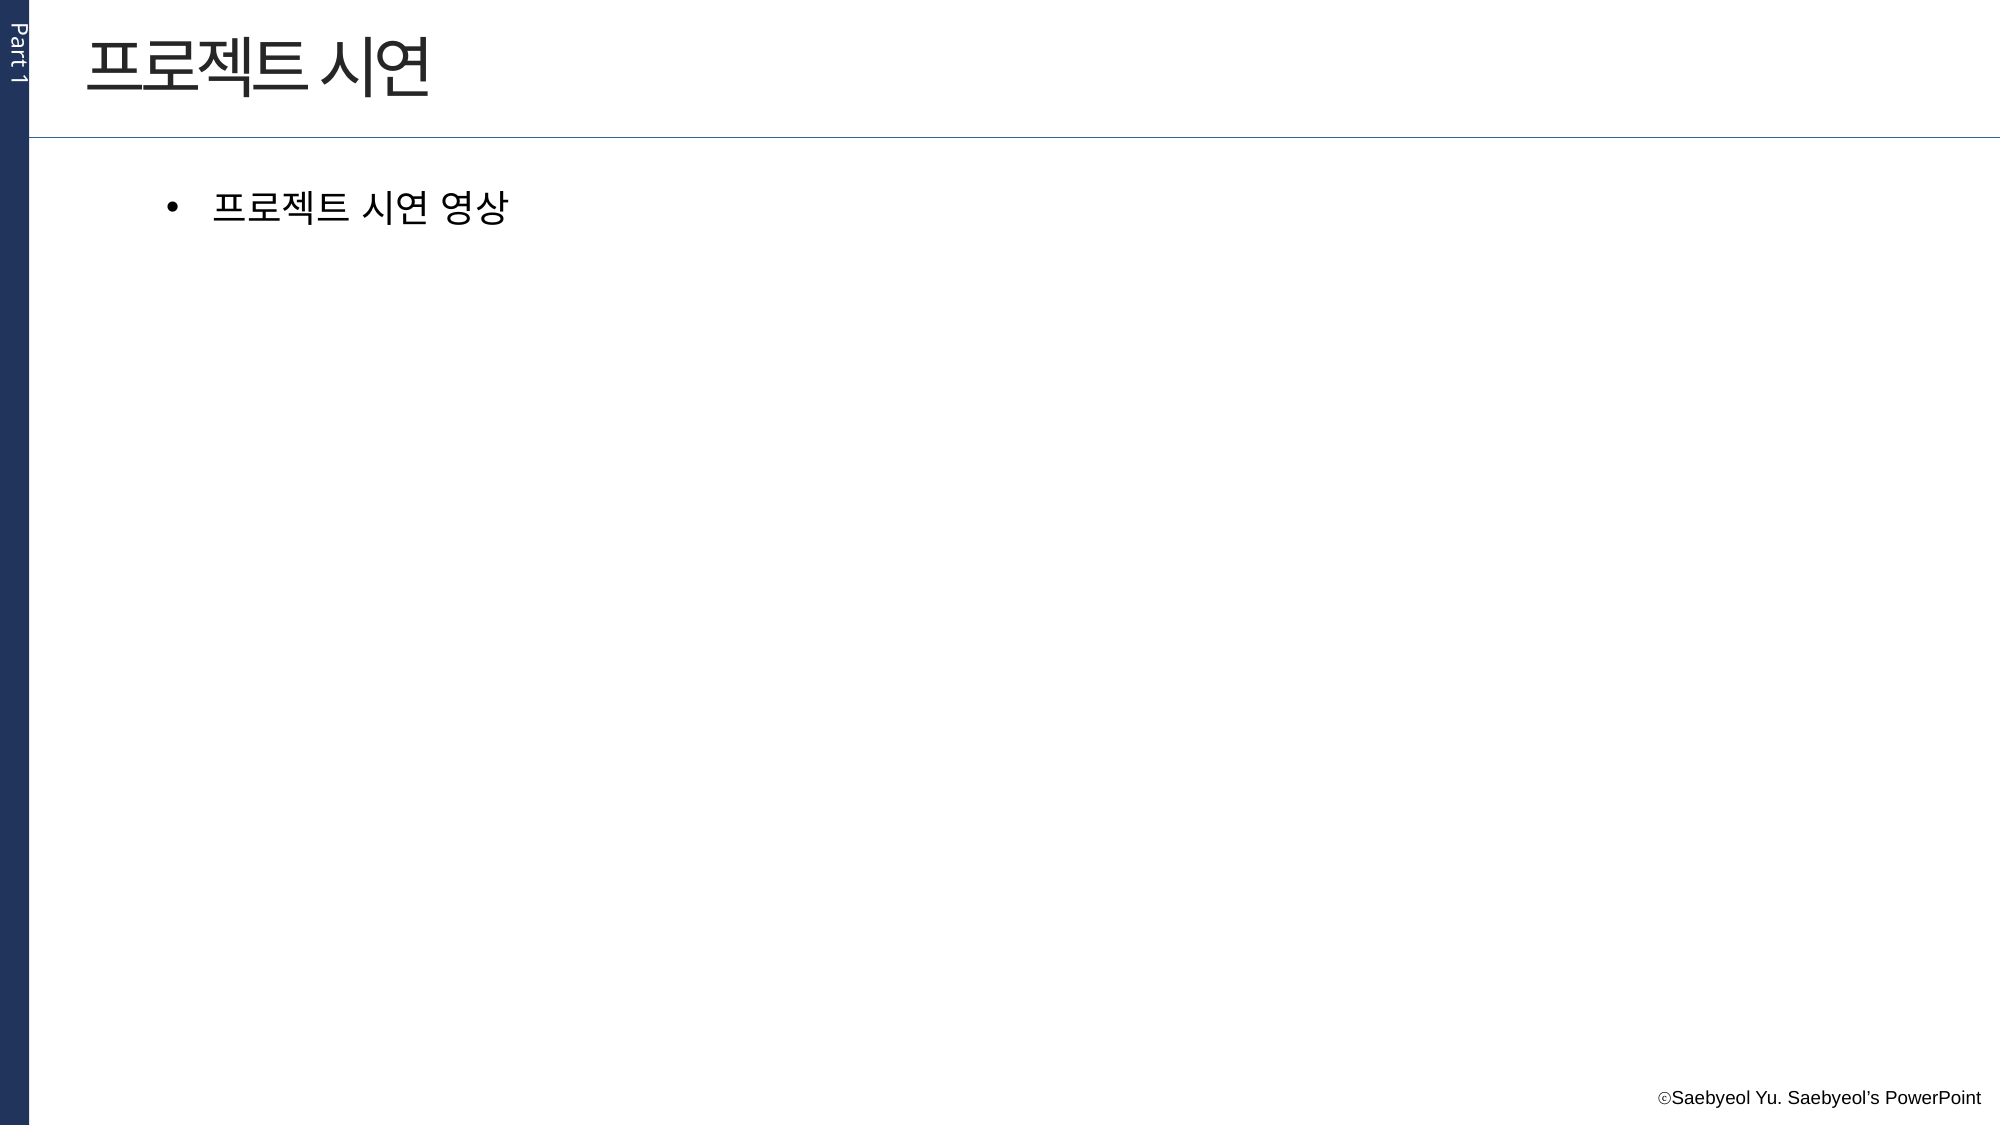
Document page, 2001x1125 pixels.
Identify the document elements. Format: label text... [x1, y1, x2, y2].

text_box 프로젝트 시연 [70, 18, 451, 113]
text_box [0, 0, 30, 8]
text_box Part 1 [0, 8, 42, 312]
text_box 프로젝트 시연 영상 [76, 177, 1961, 282]
text_box [0, 312, 30, 1125]
